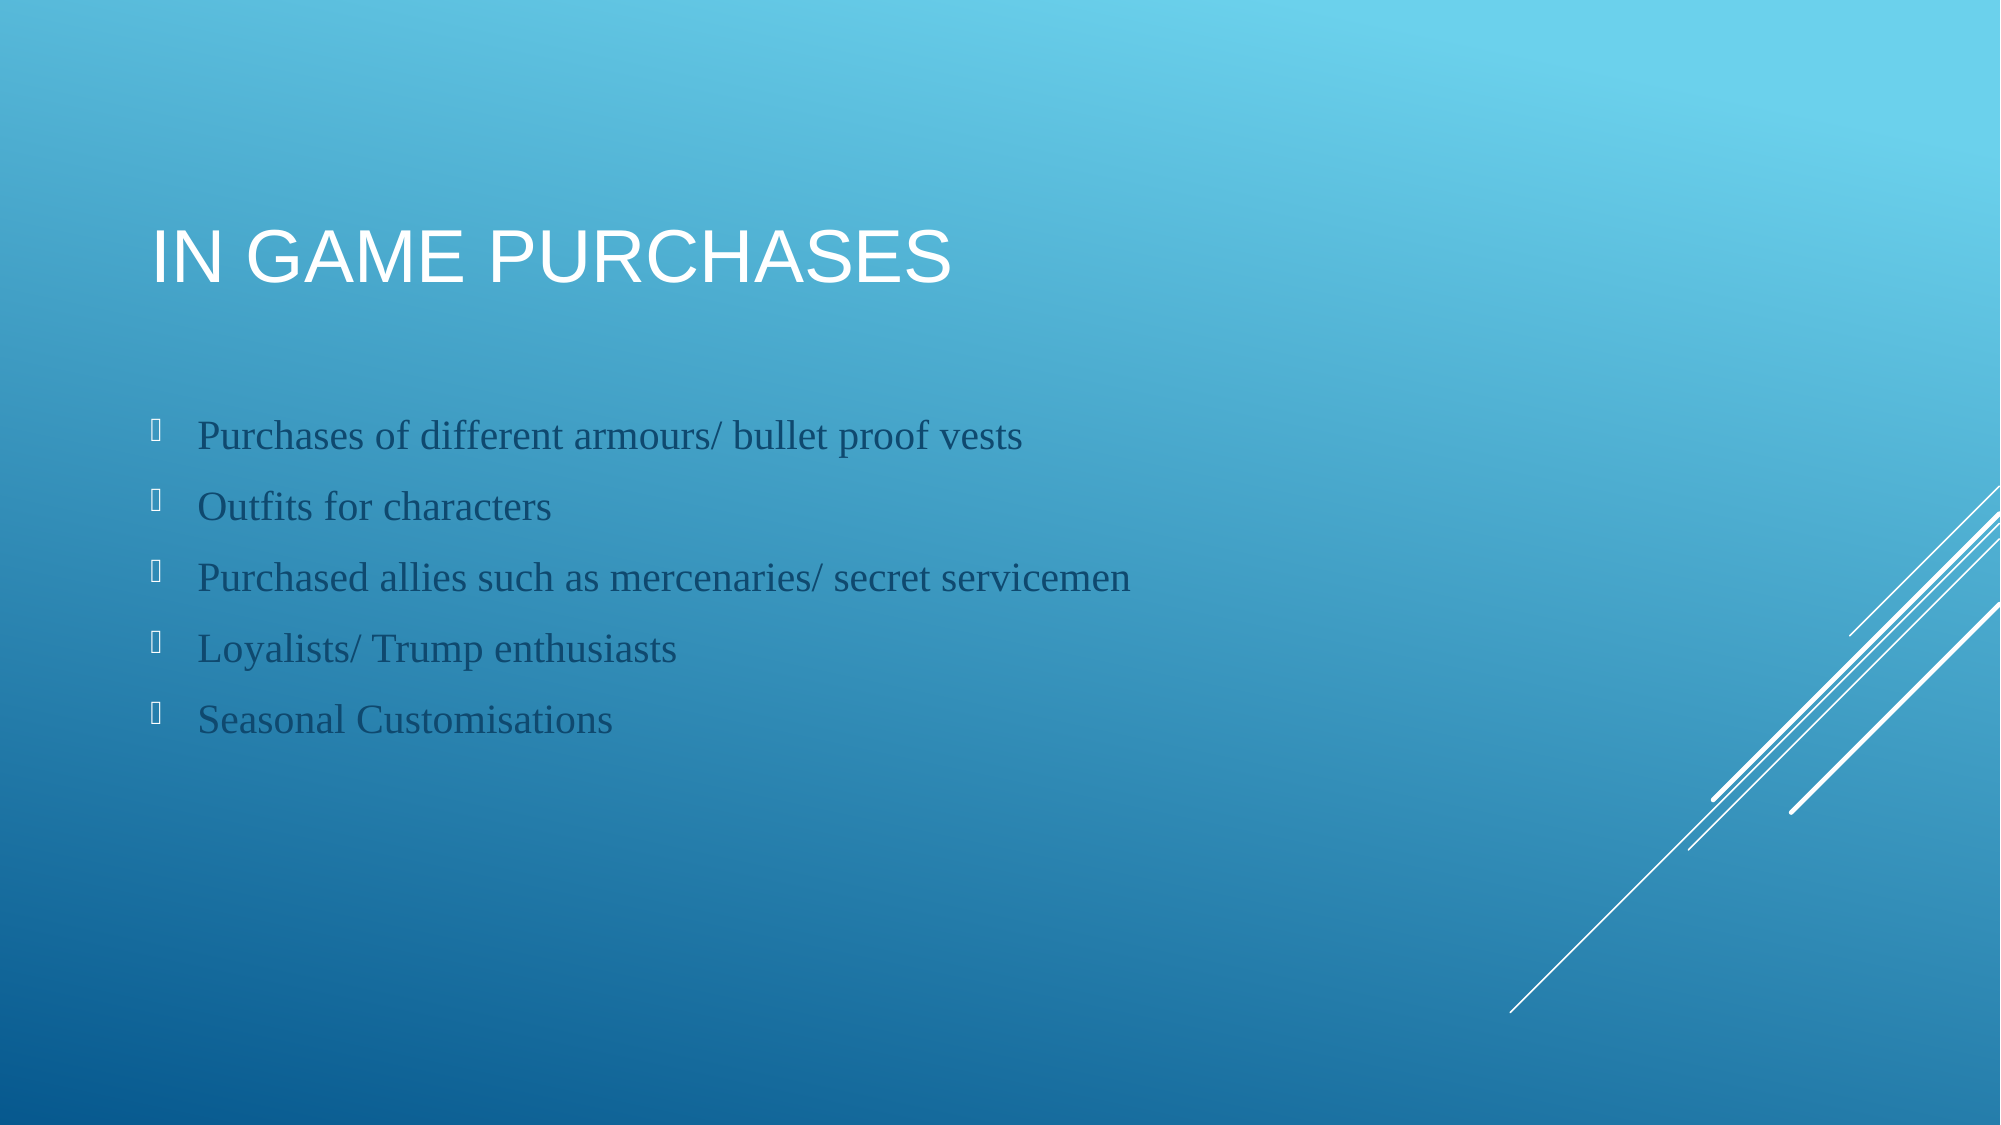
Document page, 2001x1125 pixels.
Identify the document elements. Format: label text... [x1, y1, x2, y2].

title In Game Purchases [135, 129, 1536, 313]
list Purchases of different armours/ bullet proof vests Outfits for characters Purchased allies such as mercenaries/ secret servicemen Loyalists/ Trump enthusiasts Seasonal Customisations [135, 313, 1536, 907]
